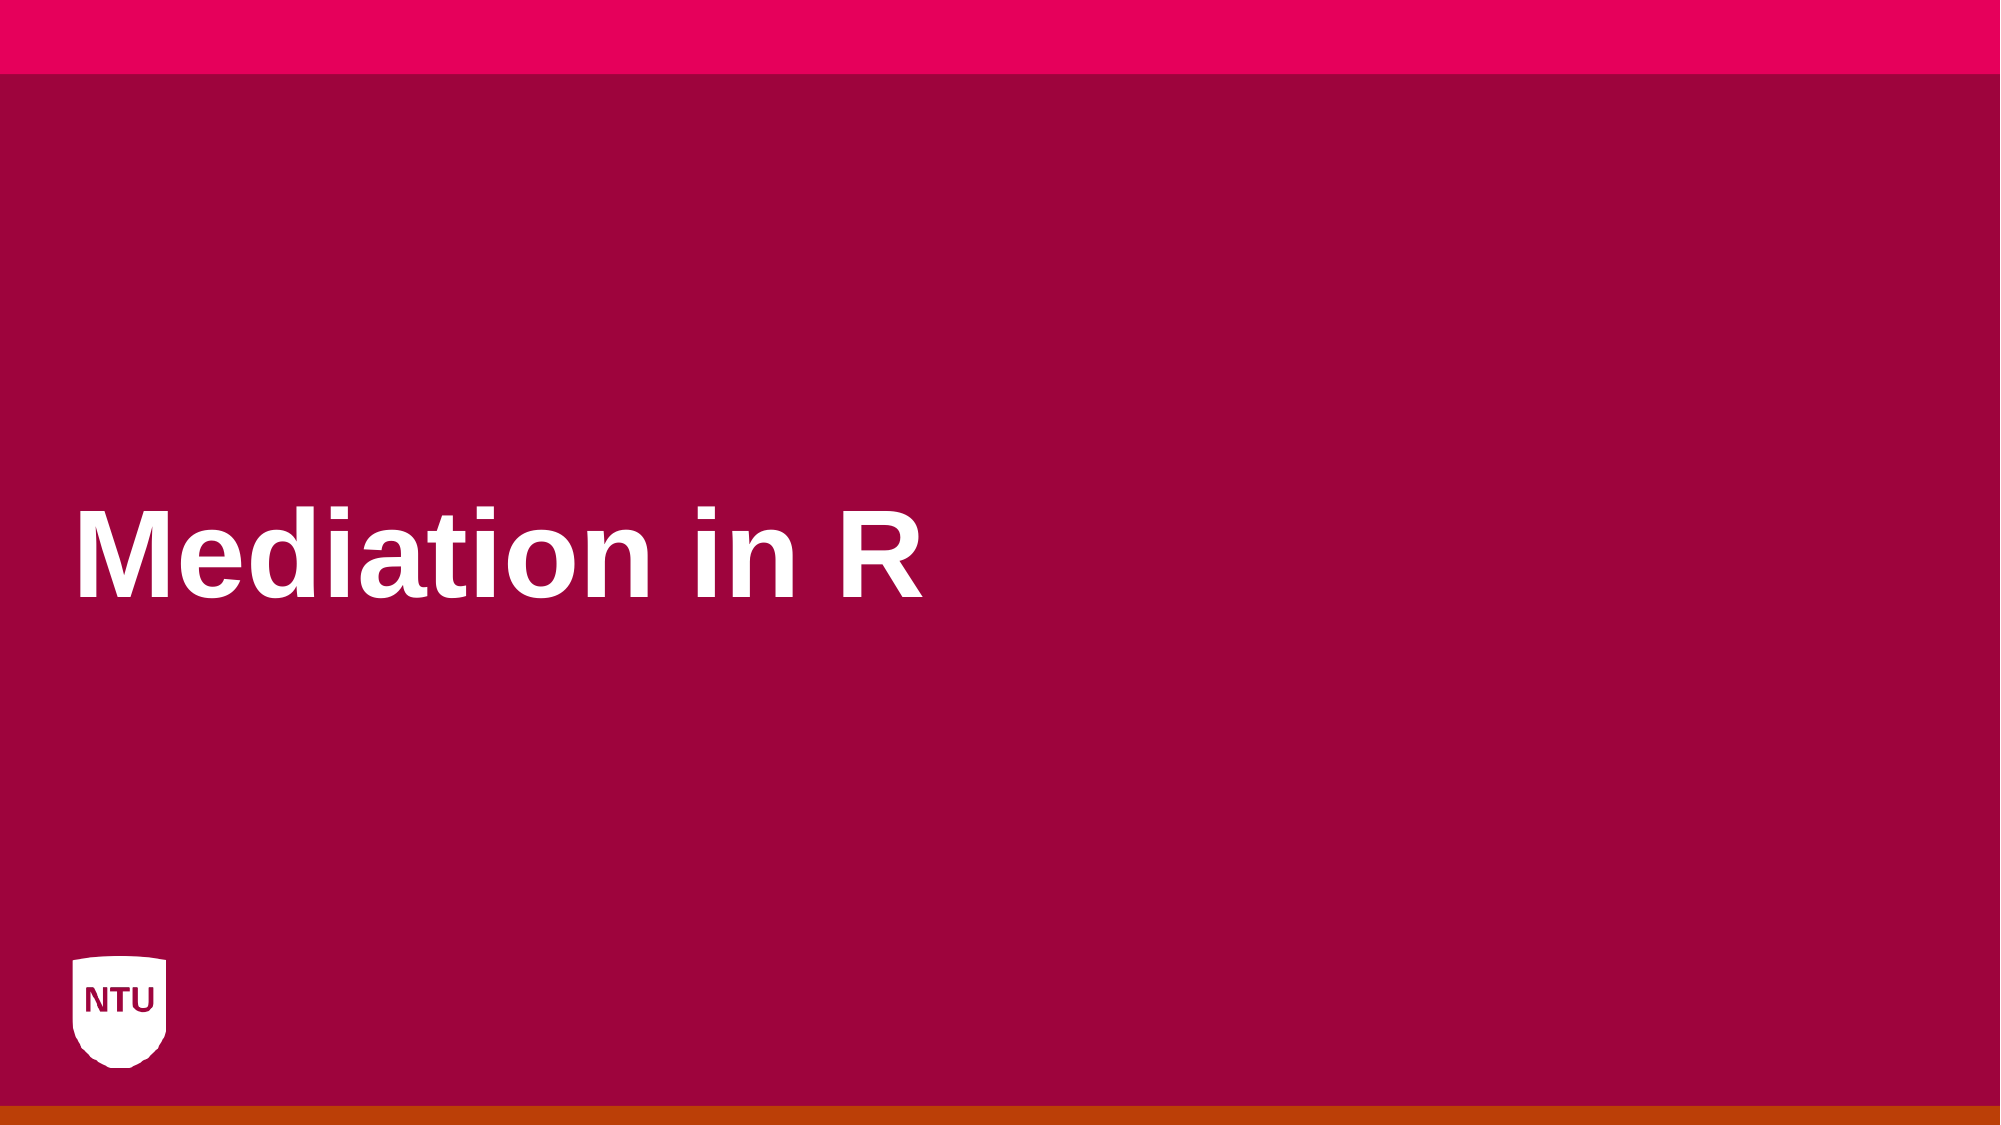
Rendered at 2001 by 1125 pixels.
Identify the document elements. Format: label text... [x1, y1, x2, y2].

title Mediation in R [72, 332, 1928, 630]
